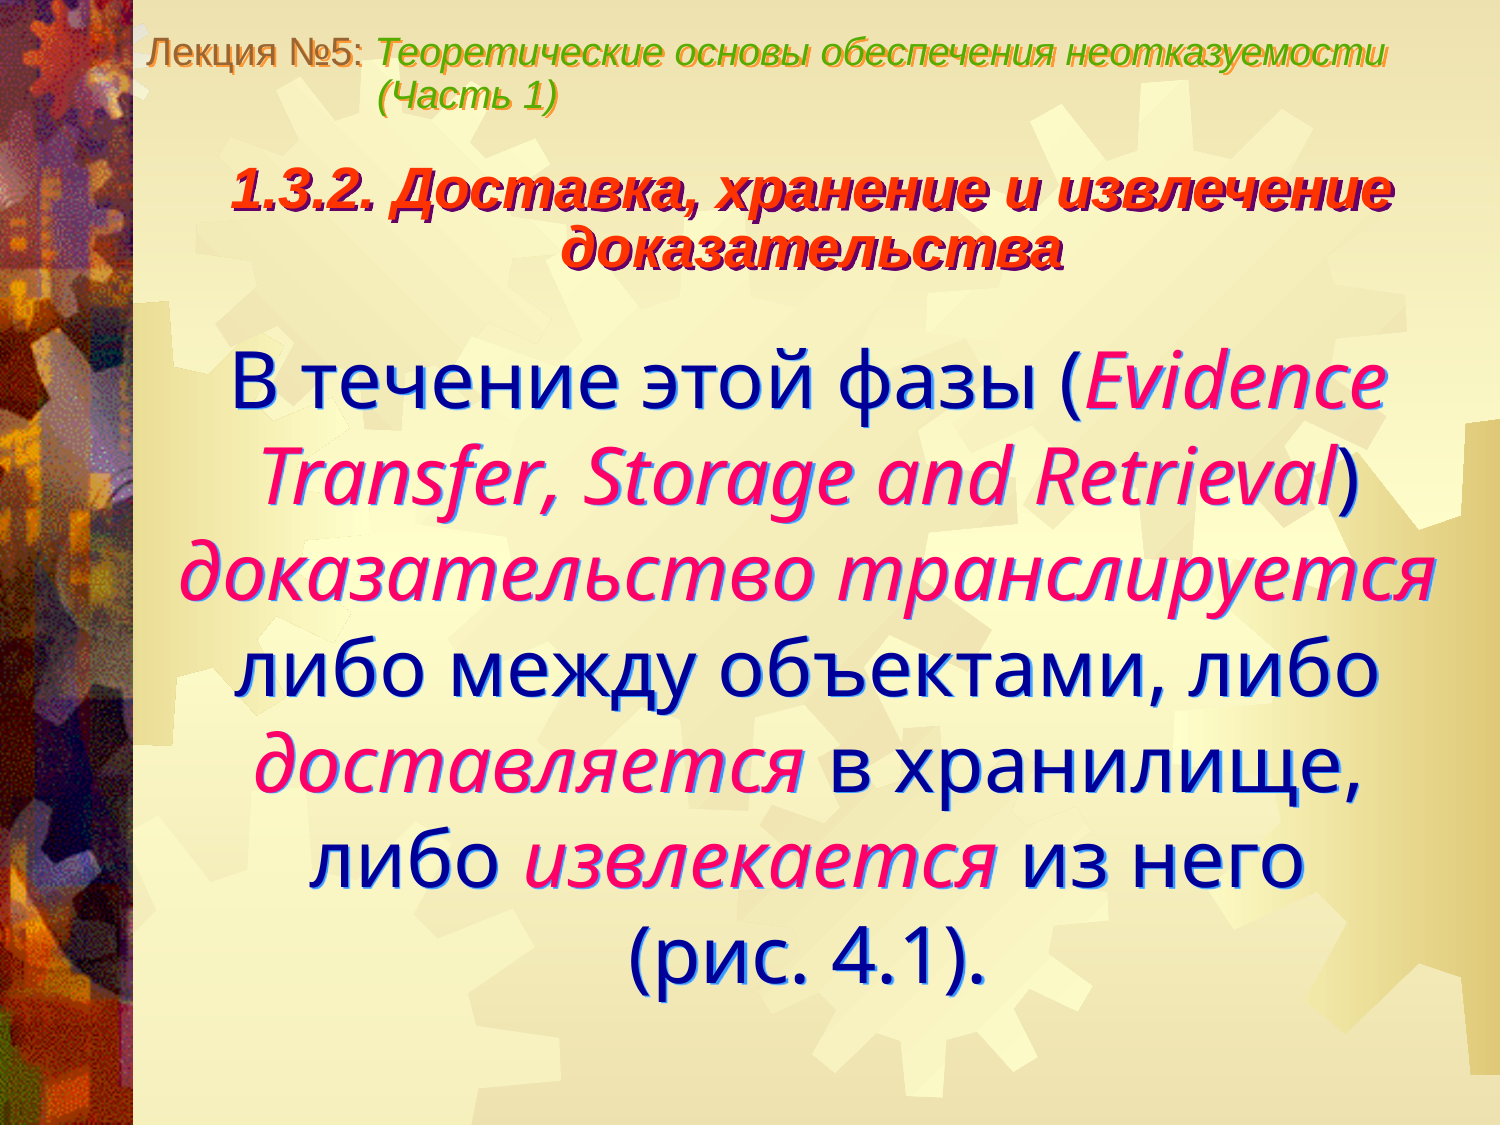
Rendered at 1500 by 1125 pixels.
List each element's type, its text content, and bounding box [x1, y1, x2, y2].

text_box 1.3.2. Доставка, хранение и извлечение доказательства [123, 161, 1500, 279]
text_box В течение этой фазы (Evidence Transfer, Storage and Retrieval) доказательство транслируется либо между объектами, либо доставляется в хранилище, либо извлекается из него (рис. 4.1). [152, 328, 1465, 1000]
picture [0, 0, 133, 1125]
text_box Лекция №5: Теоретические основы обеспечения неотказуемости (Часть 1) [123, 31, 1500, 117]
